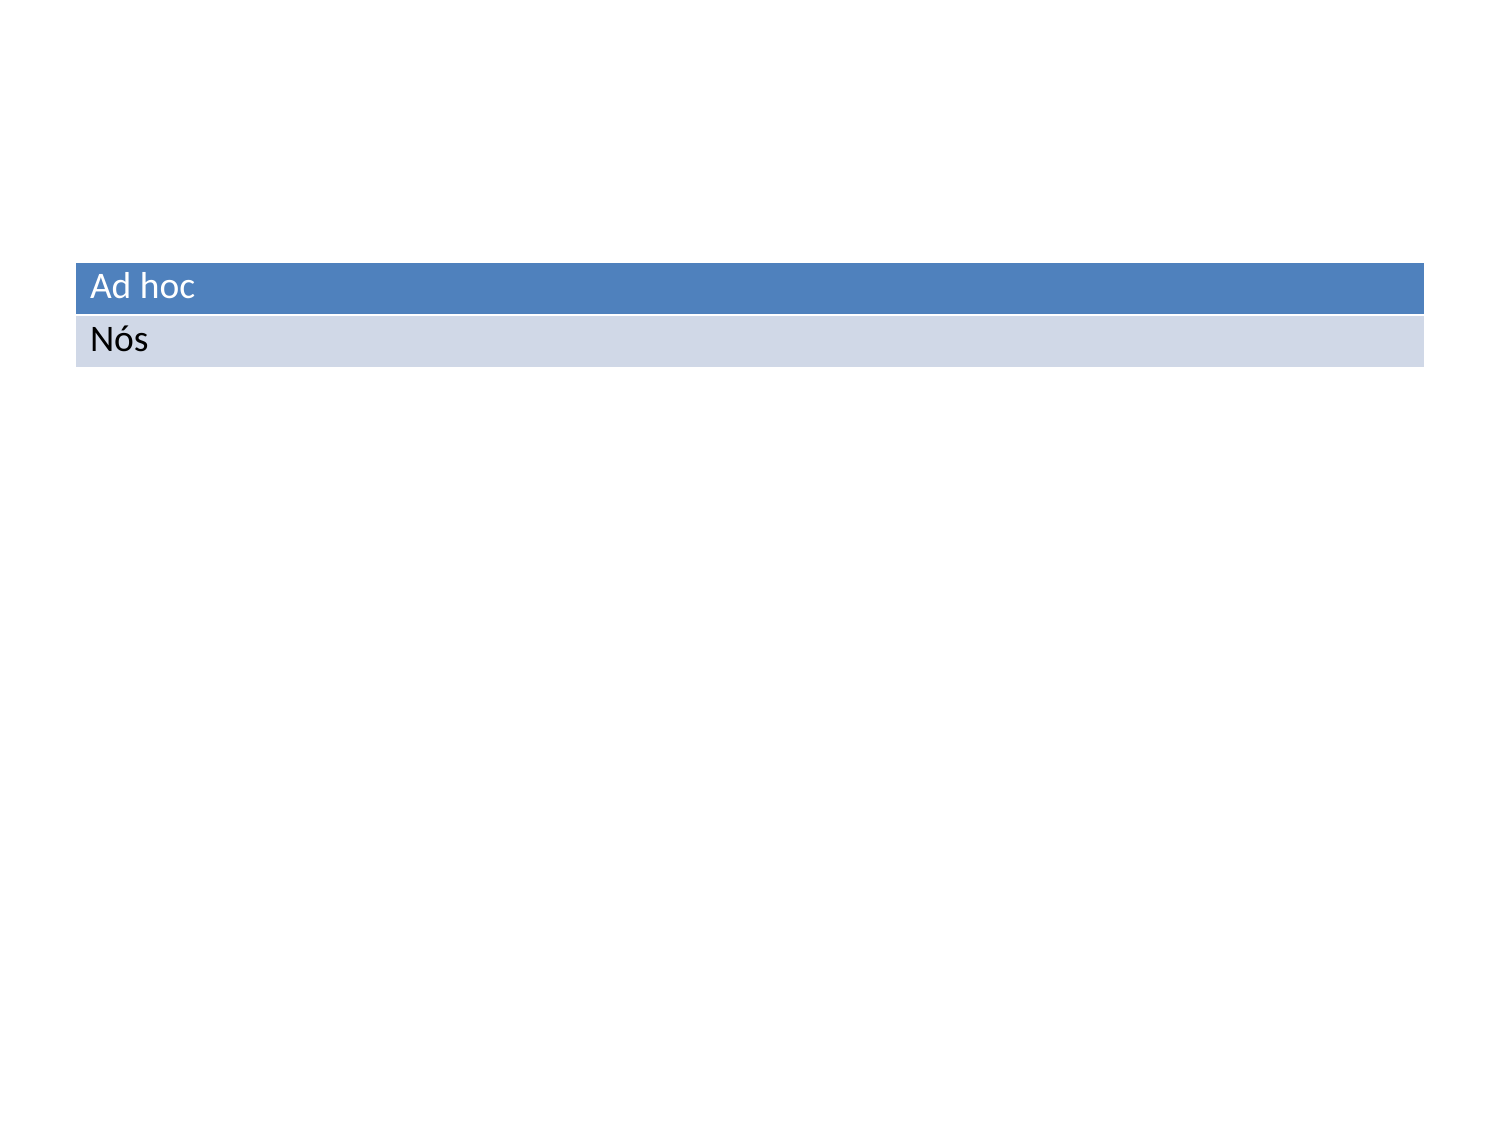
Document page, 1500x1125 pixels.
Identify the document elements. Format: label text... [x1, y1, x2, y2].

table_header Ad hoc [76, 263, 1424, 314]
table_cell Nós [76, 316, 1424, 367]
